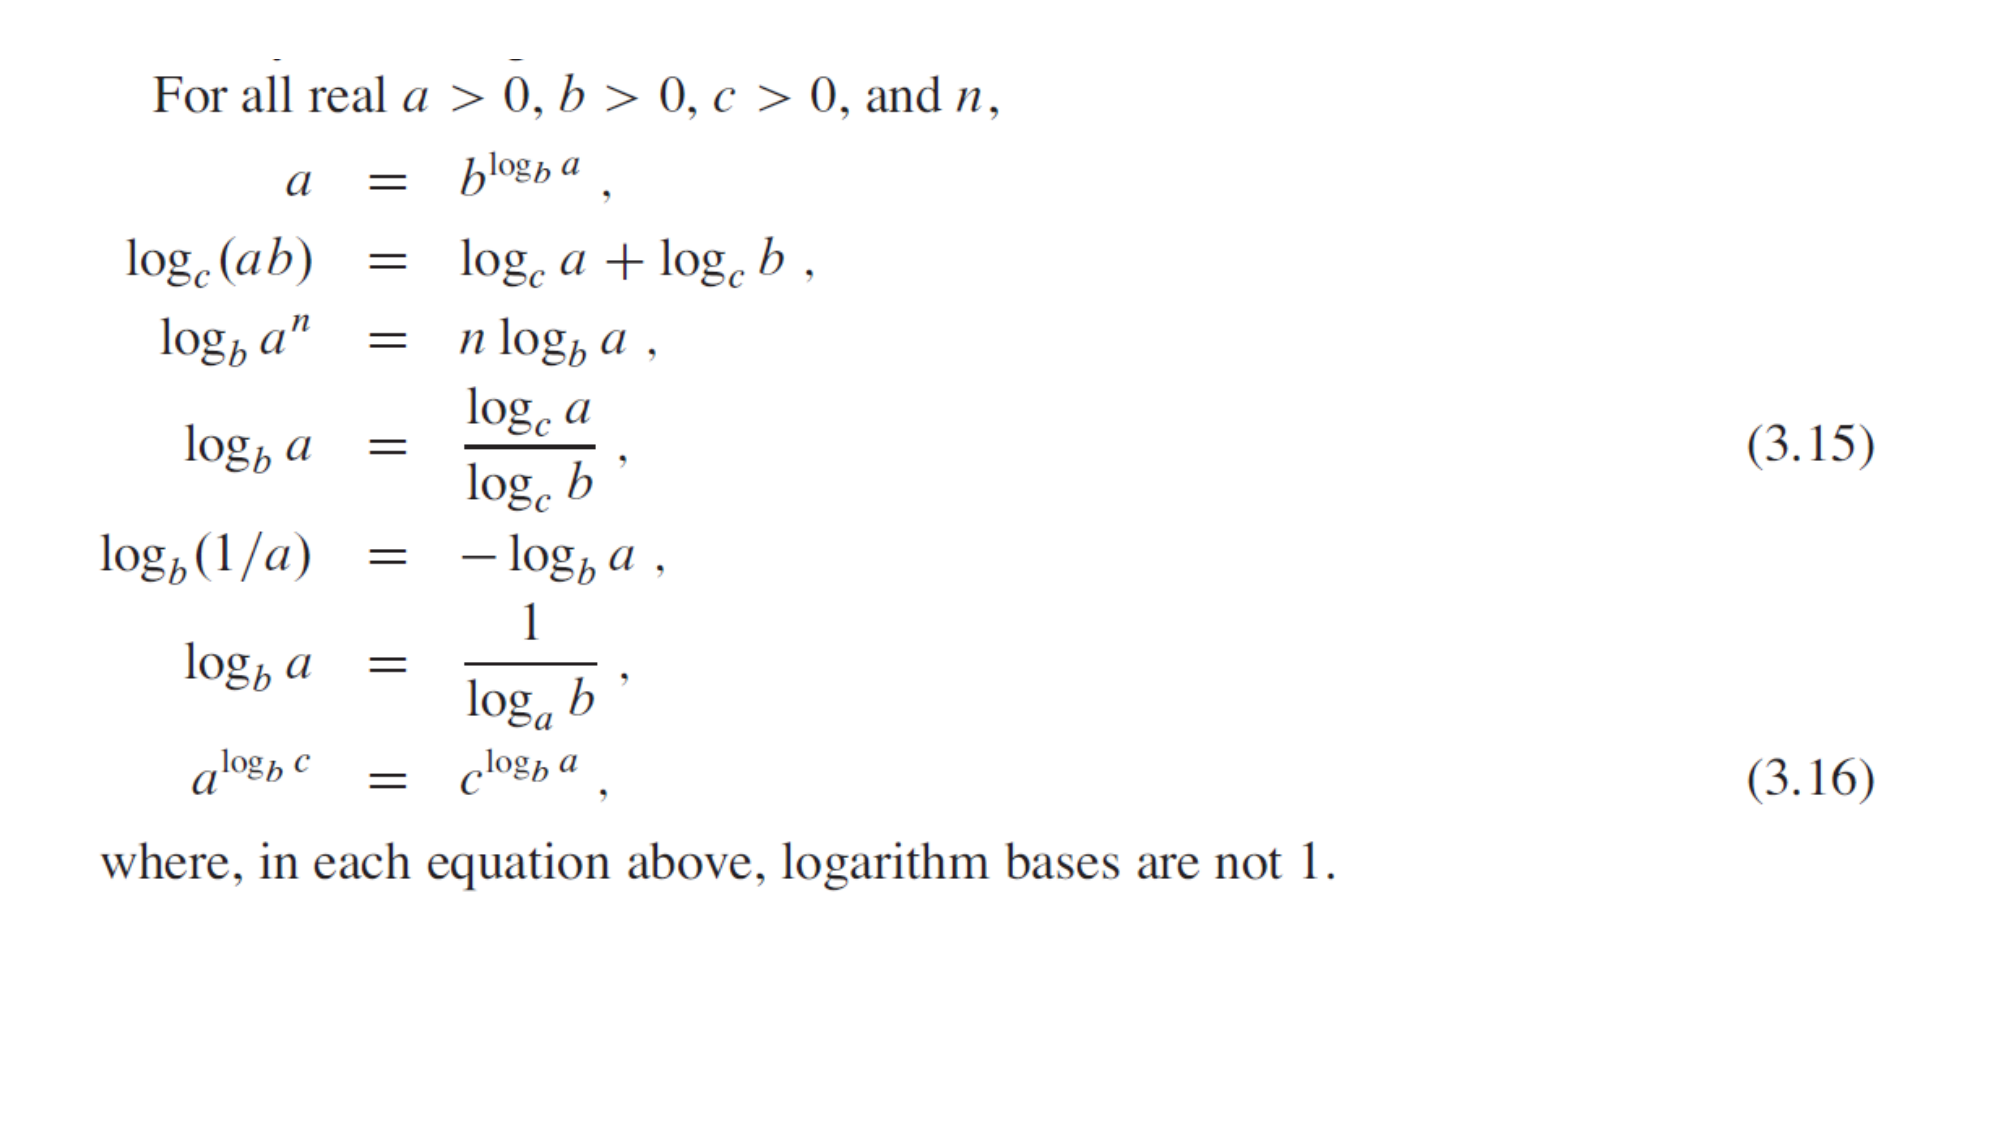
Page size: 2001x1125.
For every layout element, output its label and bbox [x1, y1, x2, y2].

picture [67, 59, 1945, 935]
